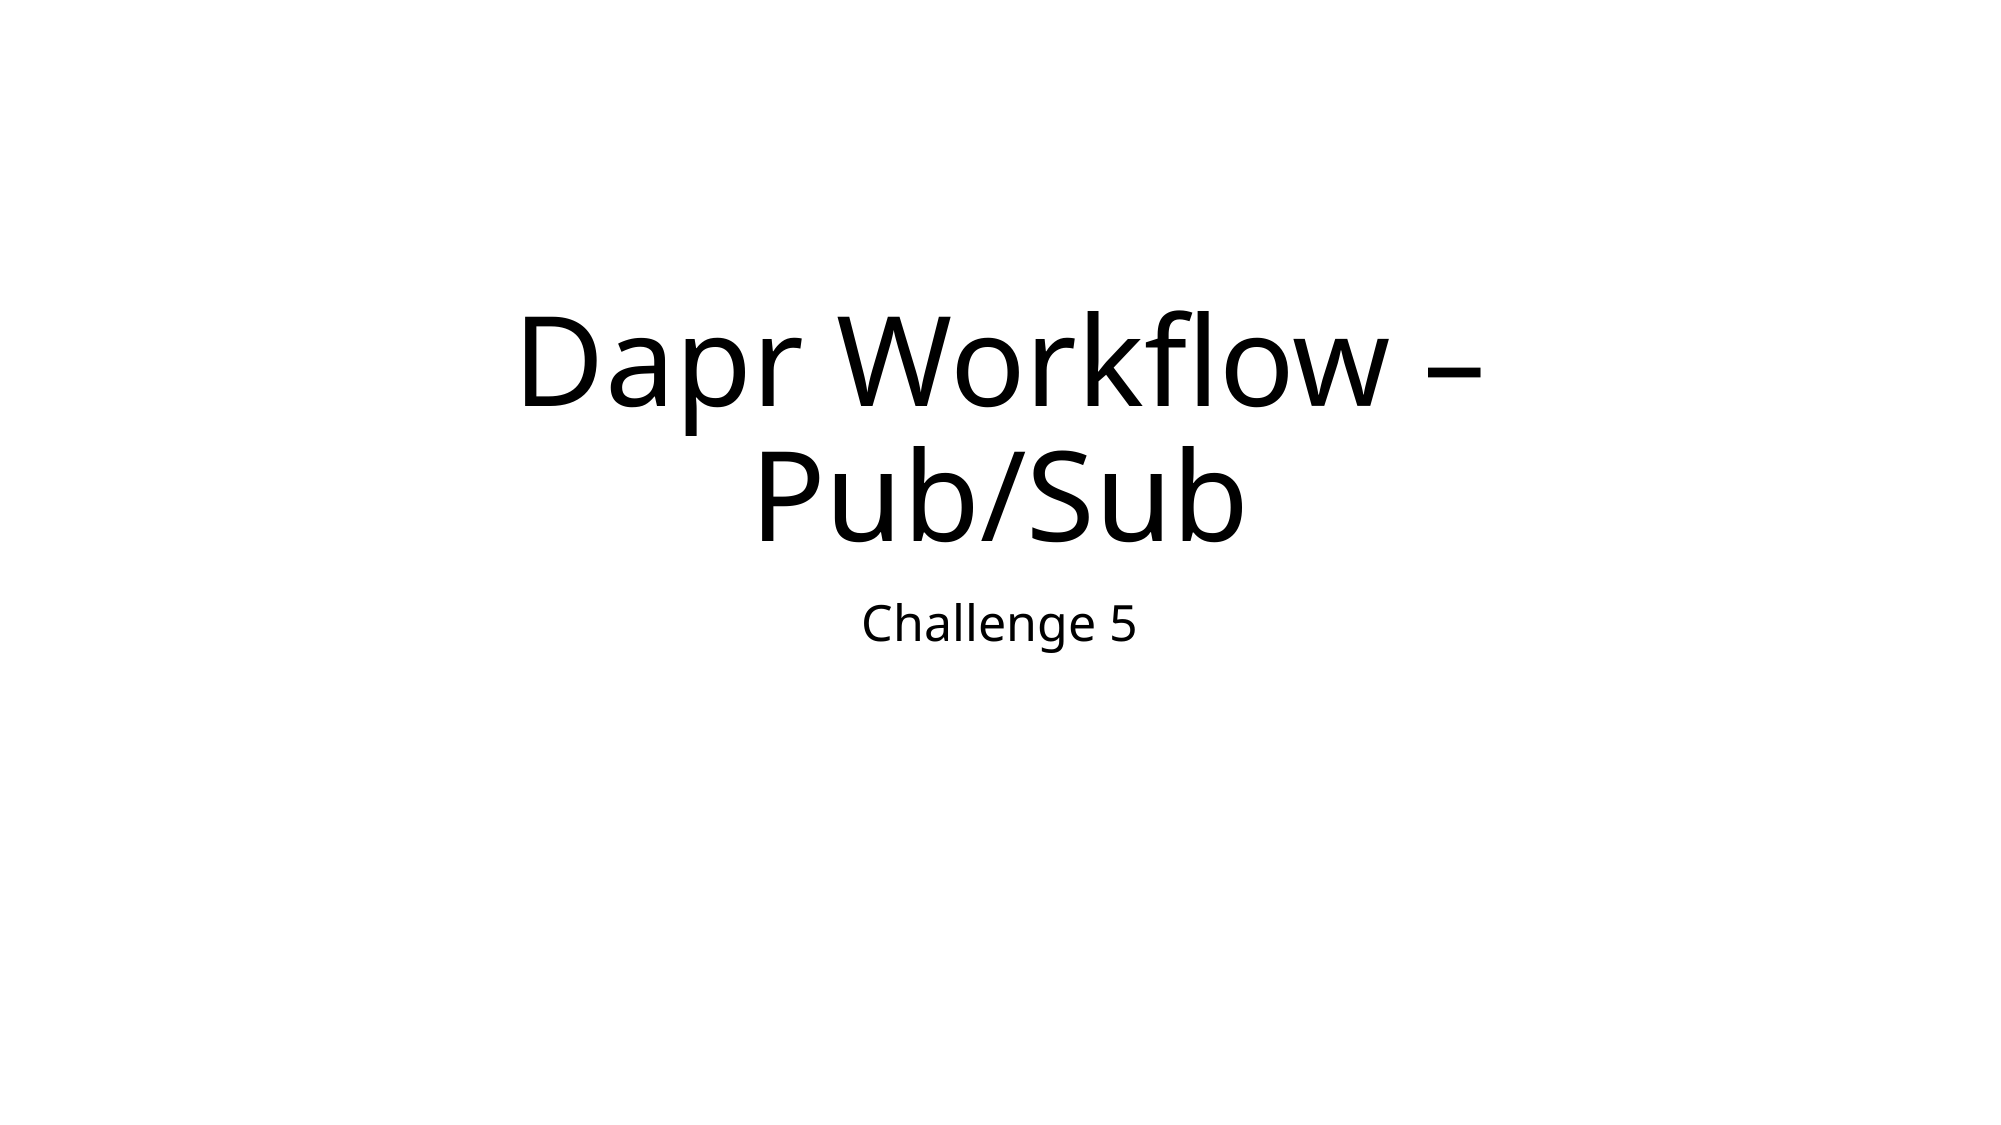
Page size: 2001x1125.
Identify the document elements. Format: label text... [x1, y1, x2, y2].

subtitle Challenge 5 [249, 590, 1750, 863]
title Dapr Workflow – Pub/Sub [249, 184, 1750, 576]
